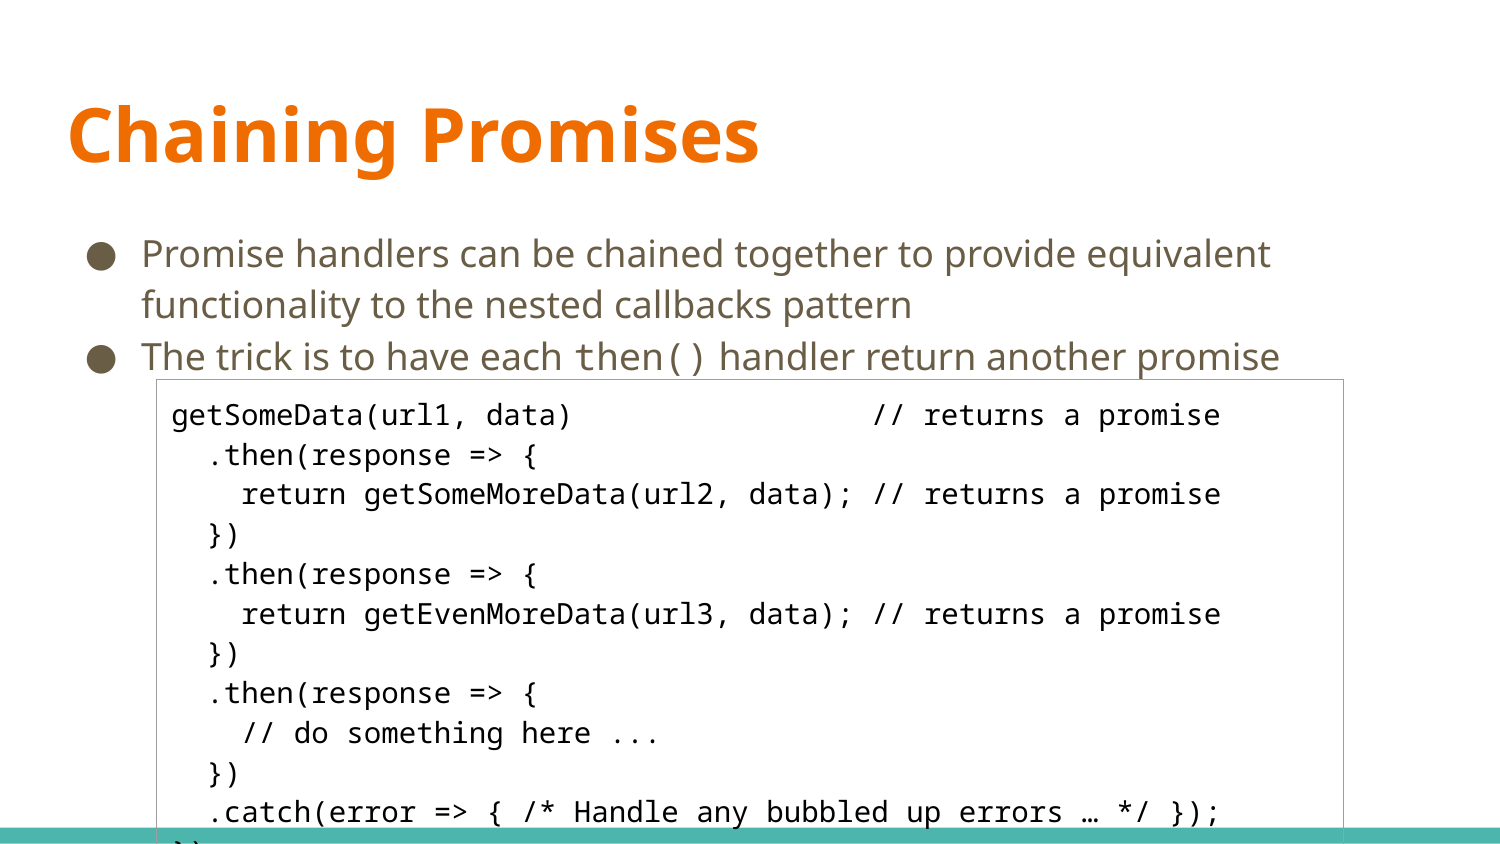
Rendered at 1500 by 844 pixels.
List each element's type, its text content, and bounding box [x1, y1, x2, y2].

table_header getSomeData(url1, data) // returns a promise .then(response => { return getSomeMoreData(url2, data); // returns a promise }) .then(response => { return getEvenMoreData(url3, data); // returns a promise }) .then(response => { // do something here ... }) .catch(error => { /* Handle any bubbled up errors … */ }); }); [157, 380, 1343, 844]
title Chaining Promises [51, 72, 1449, 189]
list Promise handlers can be chained together to provide equivalent functionality to the nested callbacks pattern The trick is to have each then() handler return another promise [51, 207, 1449, 750]
